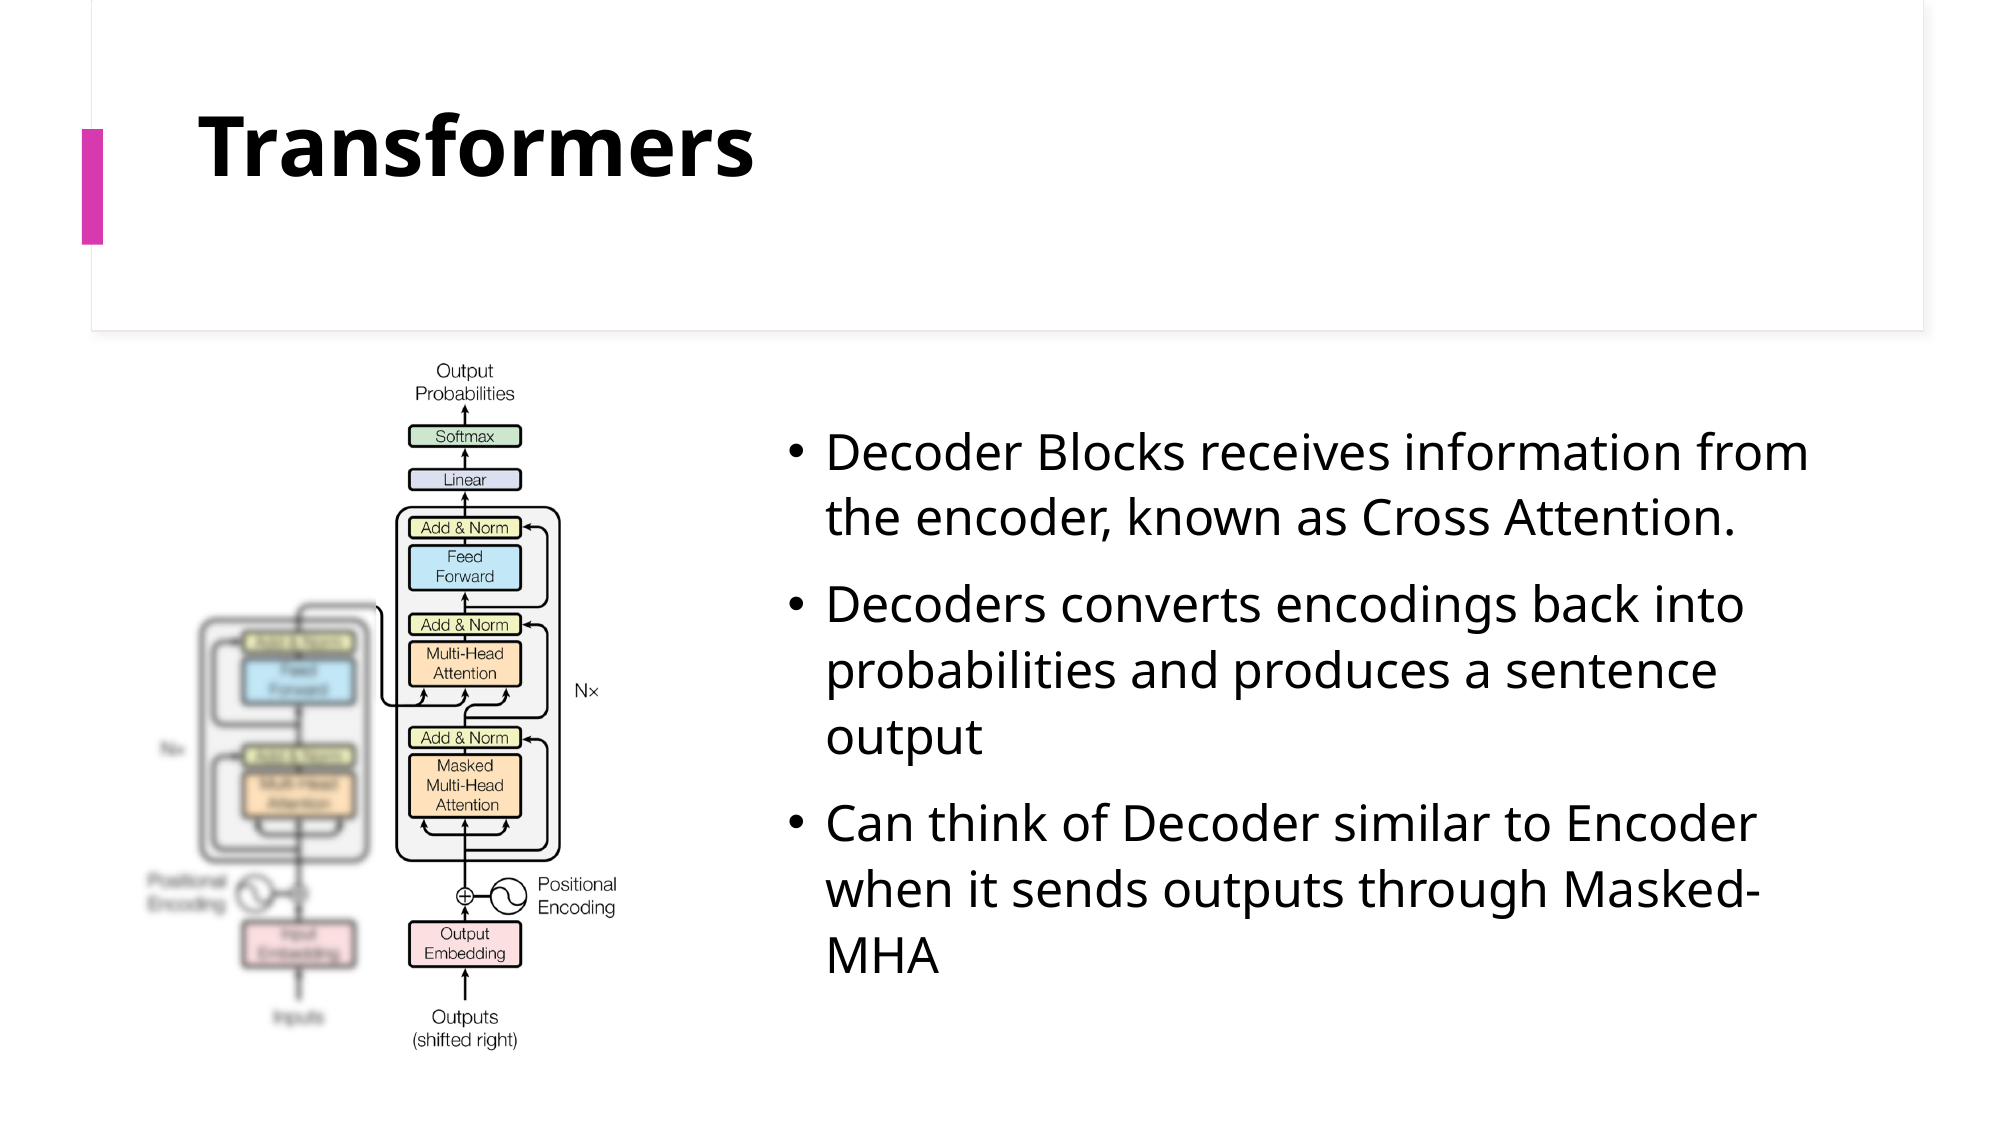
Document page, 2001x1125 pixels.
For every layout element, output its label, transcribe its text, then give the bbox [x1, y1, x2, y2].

picture [139, 359, 623, 1055]
list Decoder Blocks receives information from the encoder, known as Cross Attention. Decoders converts encodings back into probabilities and produces a sentence output Can think of Decoder similar to Encoder when it sends outputs through Masked-MHA [772, 406, 1851, 1013]
title Transformers [183, 90, 1114, 210]
